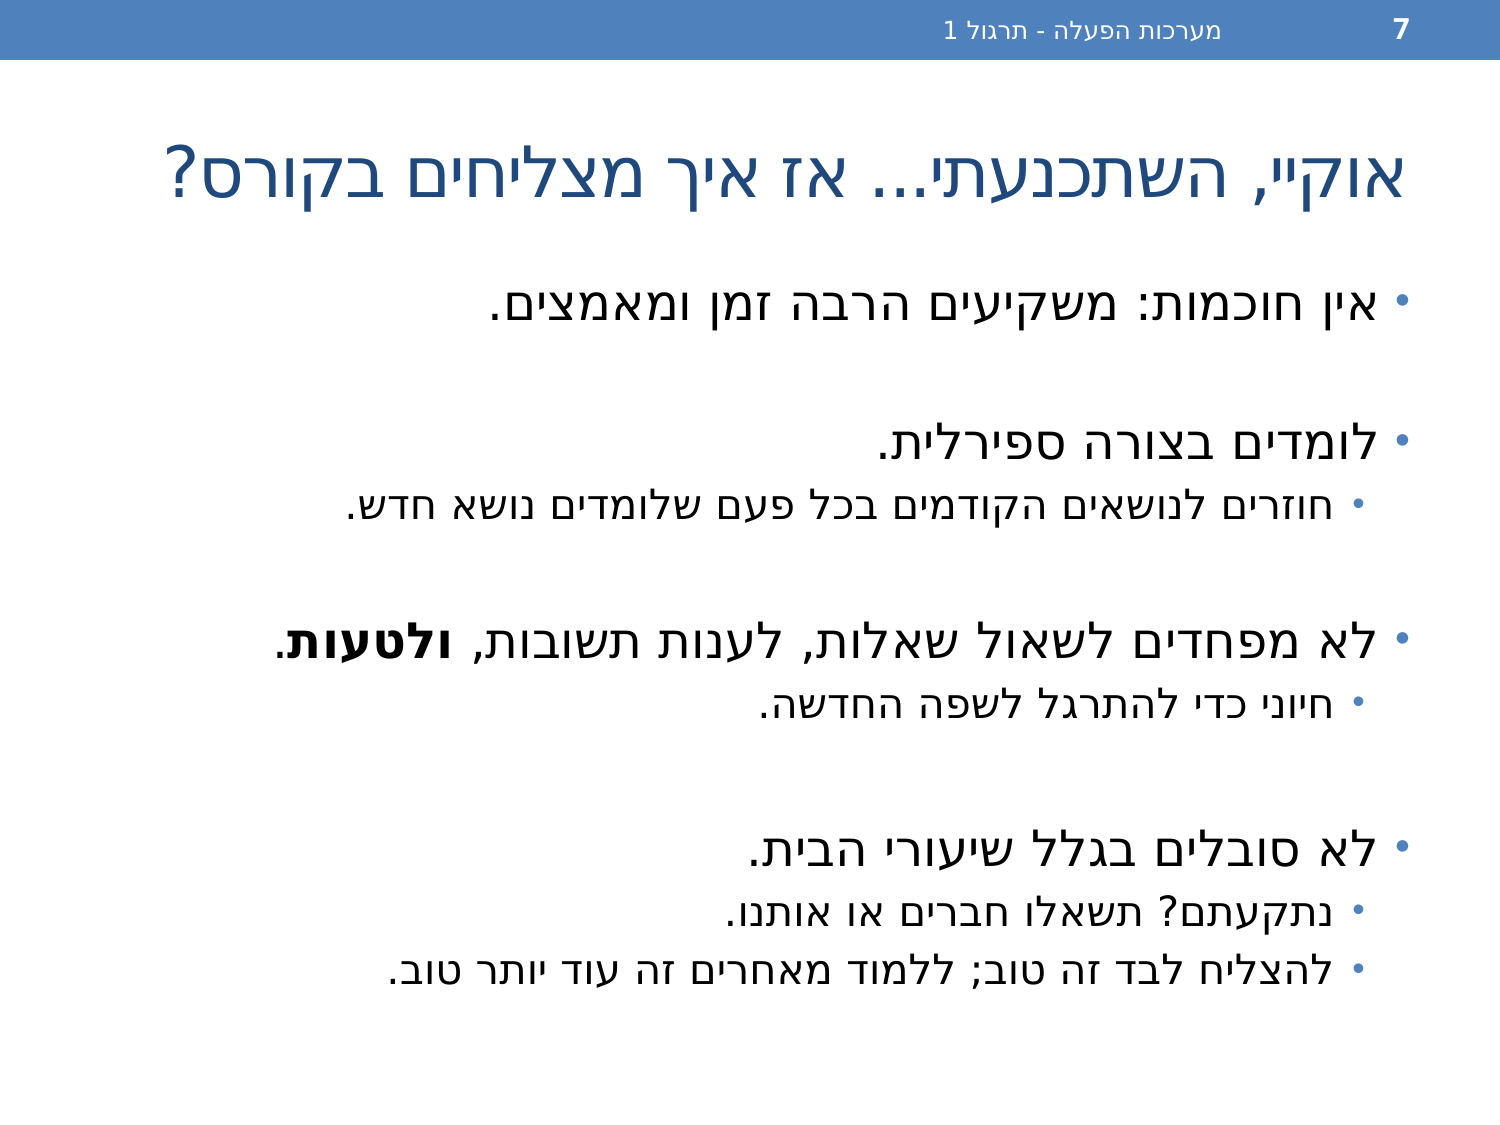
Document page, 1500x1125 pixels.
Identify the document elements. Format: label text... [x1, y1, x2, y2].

title אוקיי, השתכנעתי... אז איך מצליחים בקורס? [75, 87, 1425, 250]
list אין חוכמות: משקיעים הרבה זמן ומאמצים. לומדים בצורה ספירלית. חוזרים לנושאים הקודמים בכל פעם שלומדים נושא חדש. לא מפחדים לשאול שאלות, לענות תשובות, ולטעות. חיוני כדי להתרגל לשפה החדשה. לא סובלים בגלל שיעורי הבית. נתקעתם? תשאלו חברים או אותנו. להצליח לבד זה טוב; ללמוד מאחרים זה עוד יותר טוב. [75, 262, 1425, 1063]
slide_number 7 [1250, 3, 1425, 57]
footer מערכות הפעלה - תרגול 1 [562, 3, 1238, 57]
